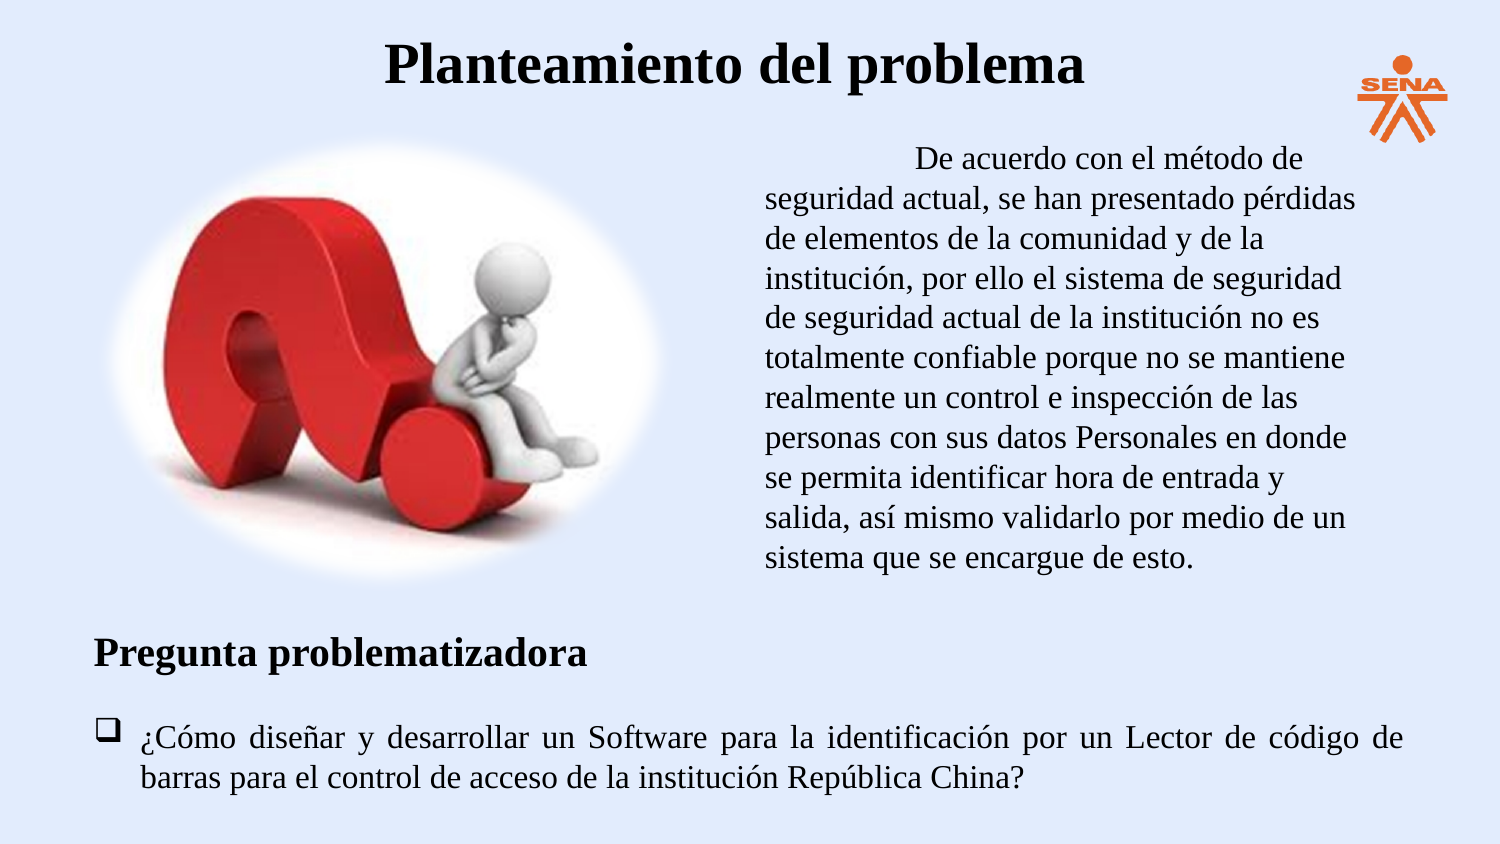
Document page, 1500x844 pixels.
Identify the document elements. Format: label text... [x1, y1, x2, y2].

picture [0, 0, 1500, 844]
text_box De acuerdo con el método de seguridad actual, se han presentado pérdidas de elementos de la comunidad y de la institución, por ello el sistema de seguridad de seguridad actual de la institución no es totalmente confiable porque no se mantiene realmente un control e inspección de las personas con sus datos Personales en donde se permita identificar hora de entrada y salida, así mismo validarlo por medio de un sistema que se encargue de esto. [750, 128, 1375, 618]
text_box Pregunta problematizadora ¿Cómo diseñar y desarrollar un Software para la identificación por un Lector de código de barras para el control de acceso de la institución República China? [78, 617, 1422, 803]
text_box Planteamiento del problema [369, 17, 1102, 103]
